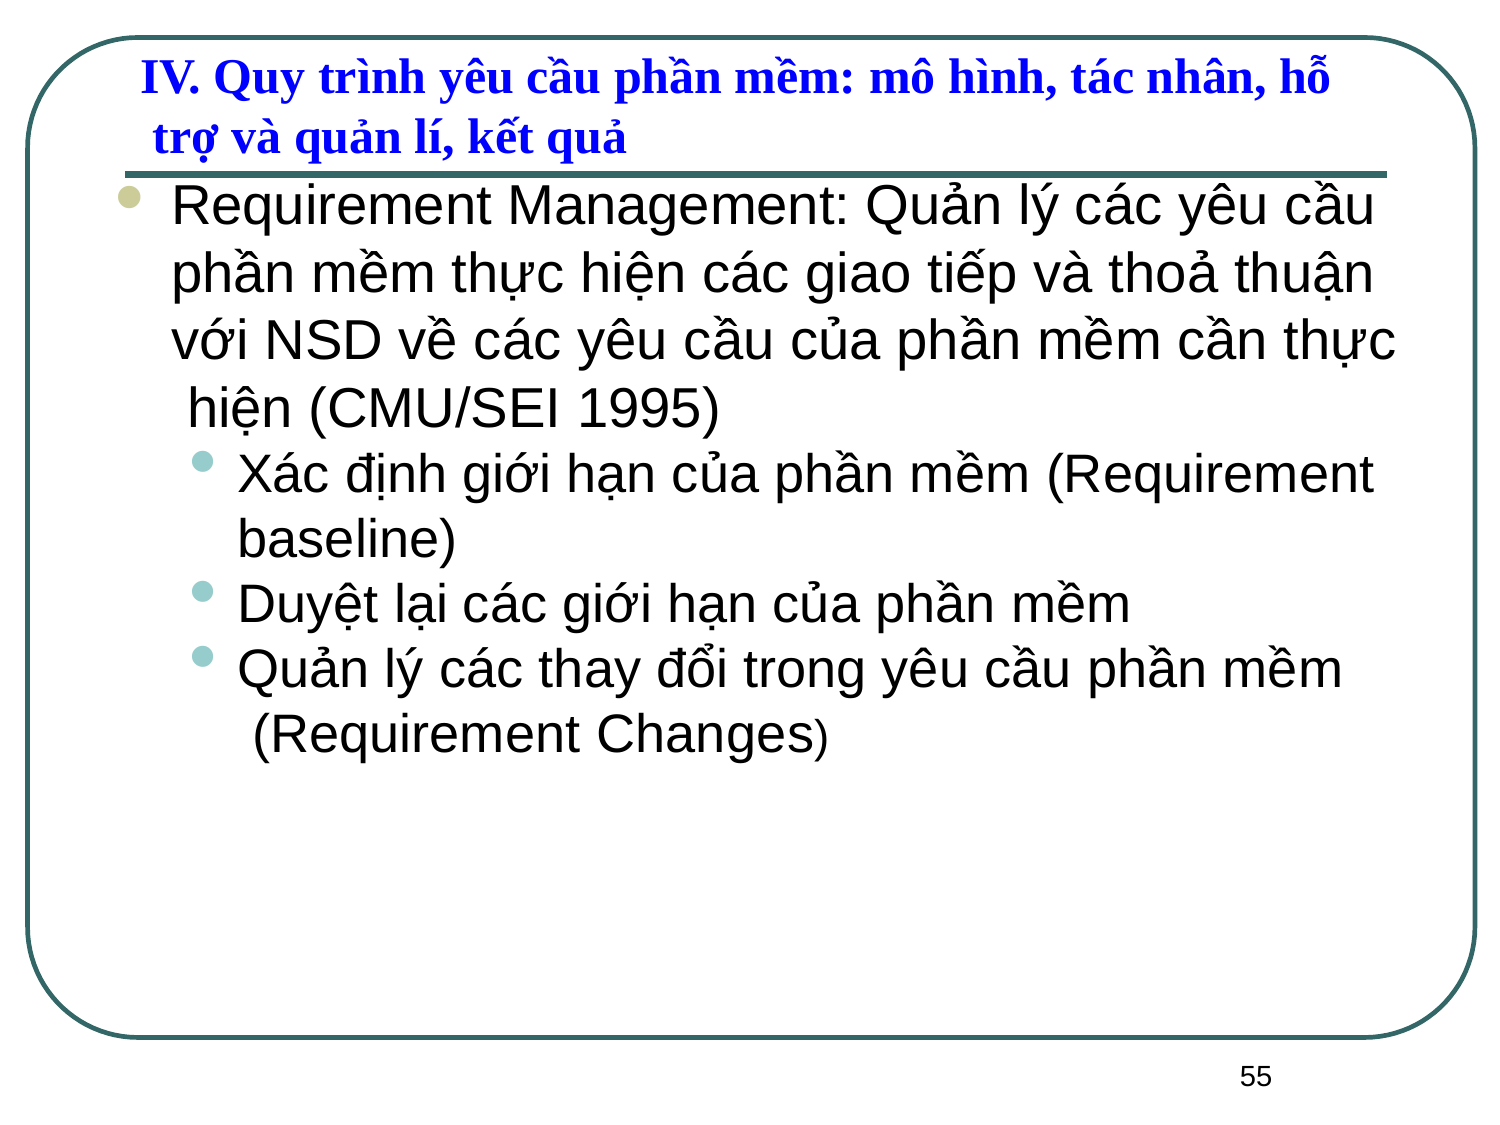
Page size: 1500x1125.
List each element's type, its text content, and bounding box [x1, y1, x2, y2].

text_box Requirement Management: Quản lý các yêu cầu phần mềm thực hiện các giao tiếp và thoả thuận với NSD về các yêu cầu của phần mềm cần thực hiện (CMU/SEI 1995) [112, 166, 1399, 439]
text_box Xác định giới hạn của phần mềm (Requirement Duyệt lại các giới hạn của phần mềm Quản lý các thay đổi trong yêu cầu phần mềm (Requirement Changes) [187, 411, 1379, 764]
slide_number 55 [1233, 1057, 1279, 1125]
text_box IV. Quy trình yêu cầu phần mềm: mô hình, tác nhân, hỗ trợ và quản lí, kết quả [137, 41, 1343, 164]
